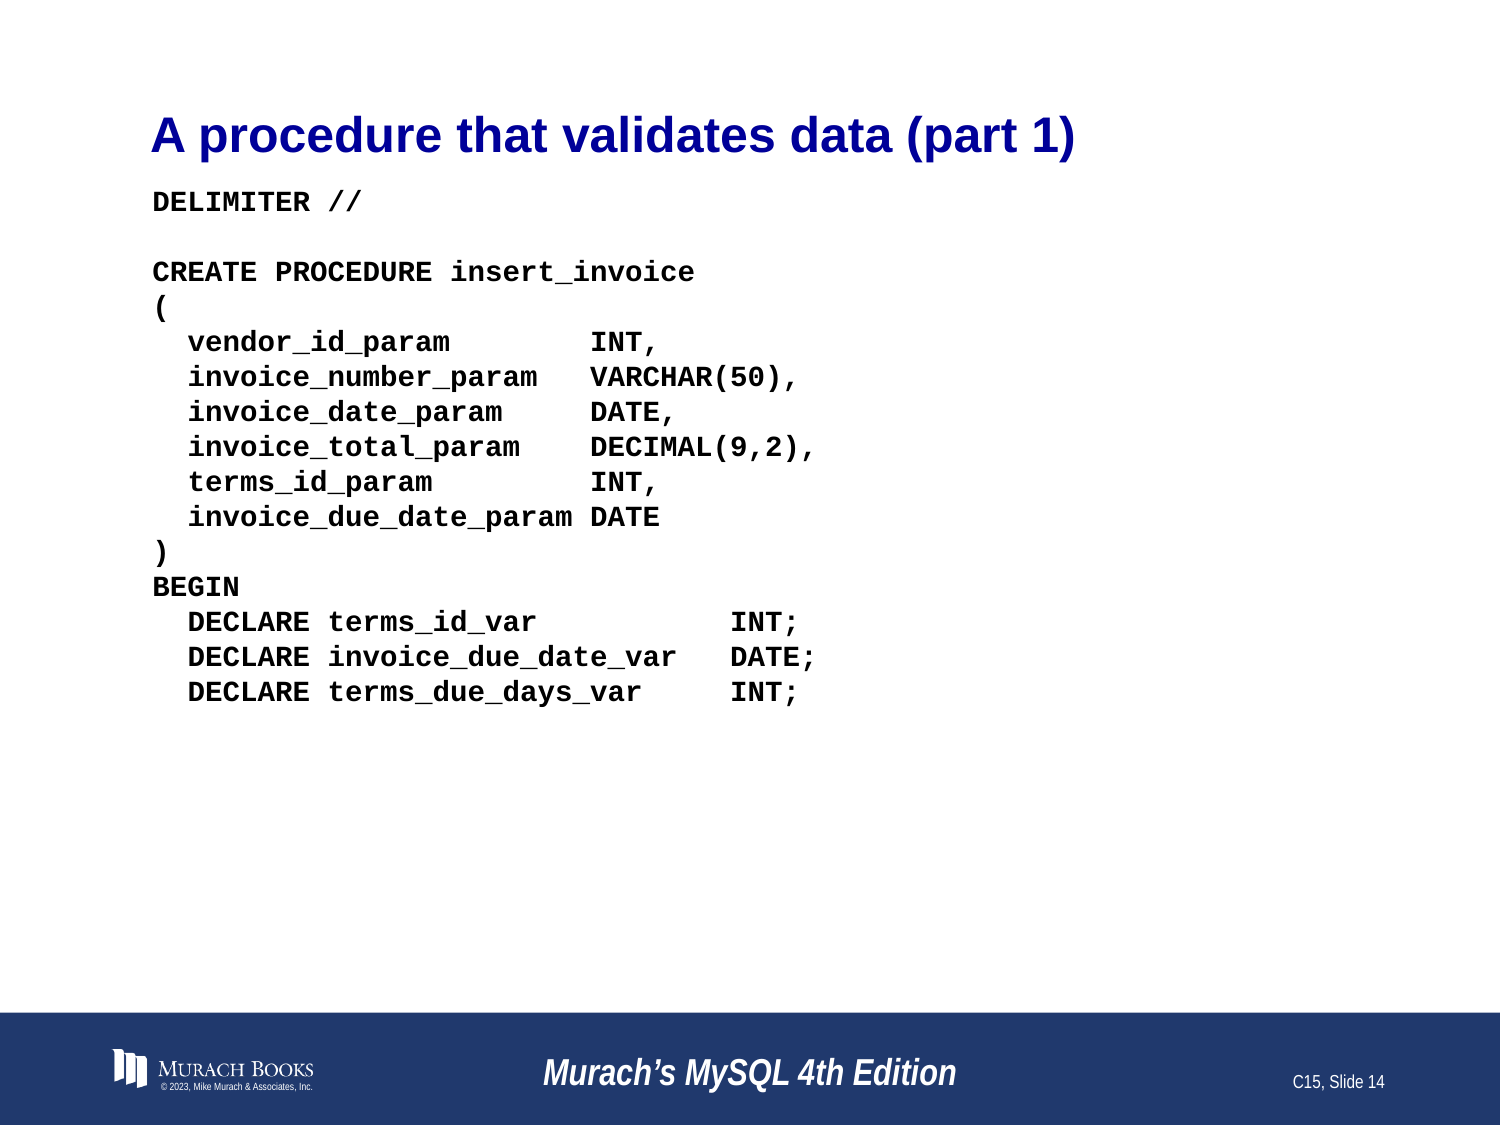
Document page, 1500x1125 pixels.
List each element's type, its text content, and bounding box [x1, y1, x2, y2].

slide_number Murach’s MySQL 4th Edition [450, 1025, 1050, 1100]
list DELIMITER // CREATE PROCEDURE insert_invoice ( vendor_id_param INT, invoice_number_param VARCHAR(50), invoice_date_param DATE, invoice_total_param DECIMAL(9,2), terms_id_param INT, invoice_due_date_param DATE ) BEGIN DECLARE terms_id_var INT; DECLARE invoice_due_date_var DATE; DECLARE terms_due_days_var INT; [137, 174, 1350, 975]
slide_number C15, Slide 14 [1087, 1025, 1400, 1100]
title A procedure that validates data (part 1) [150, 102, 1350, 164]
footer © 2023, Mike Murach & Associates, Inc. [12, 1025, 450, 1100]
